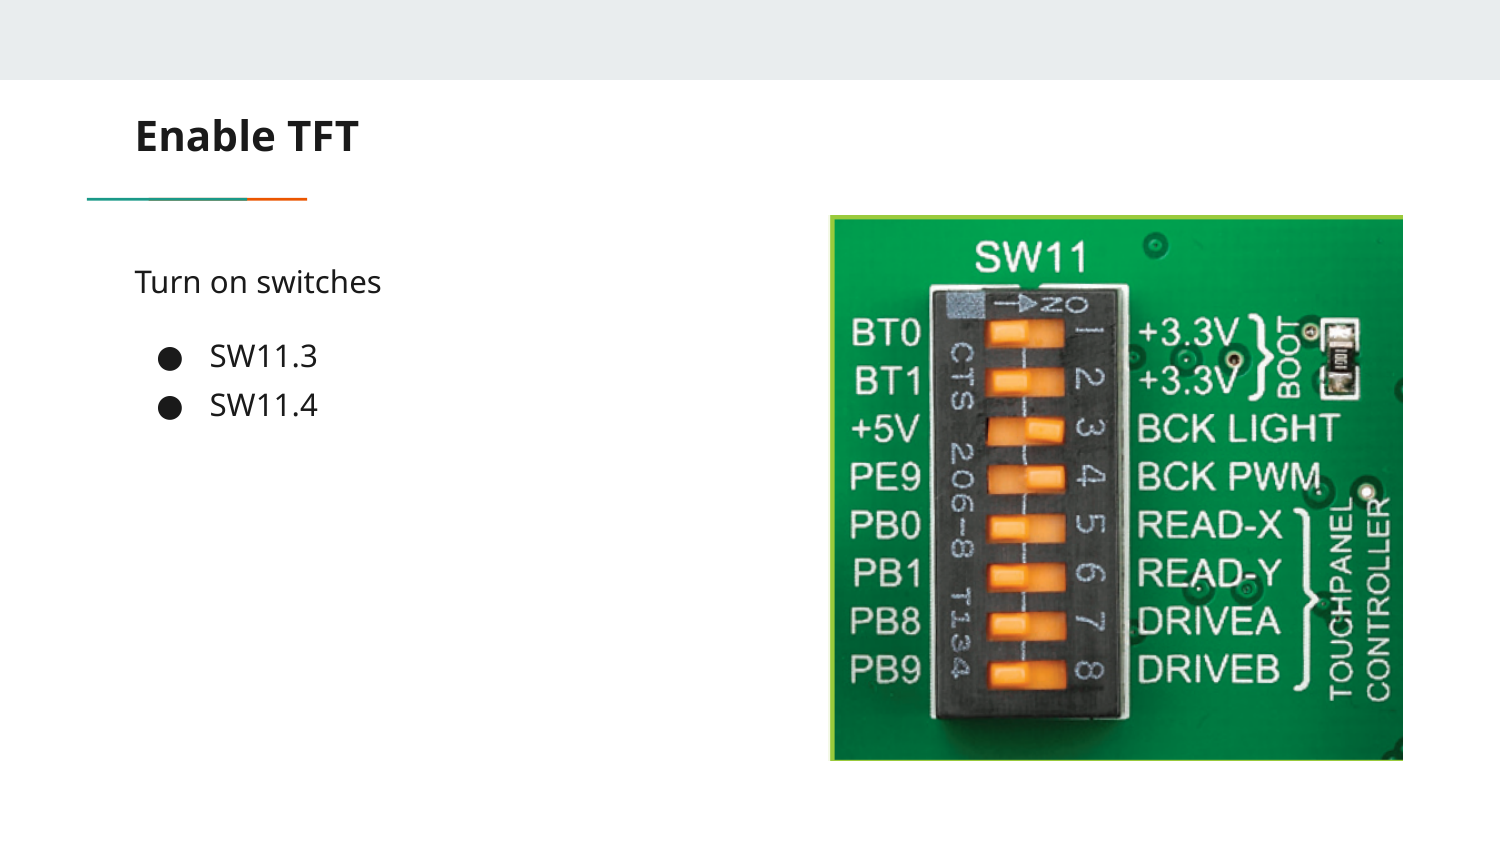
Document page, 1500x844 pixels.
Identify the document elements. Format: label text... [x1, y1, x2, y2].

title Enable TFT [119, 91, 1381, 180]
list Turn on switches SW11.3 SW11.4 [119, 238, 823, 712]
picture [828, 214, 1403, 761]
